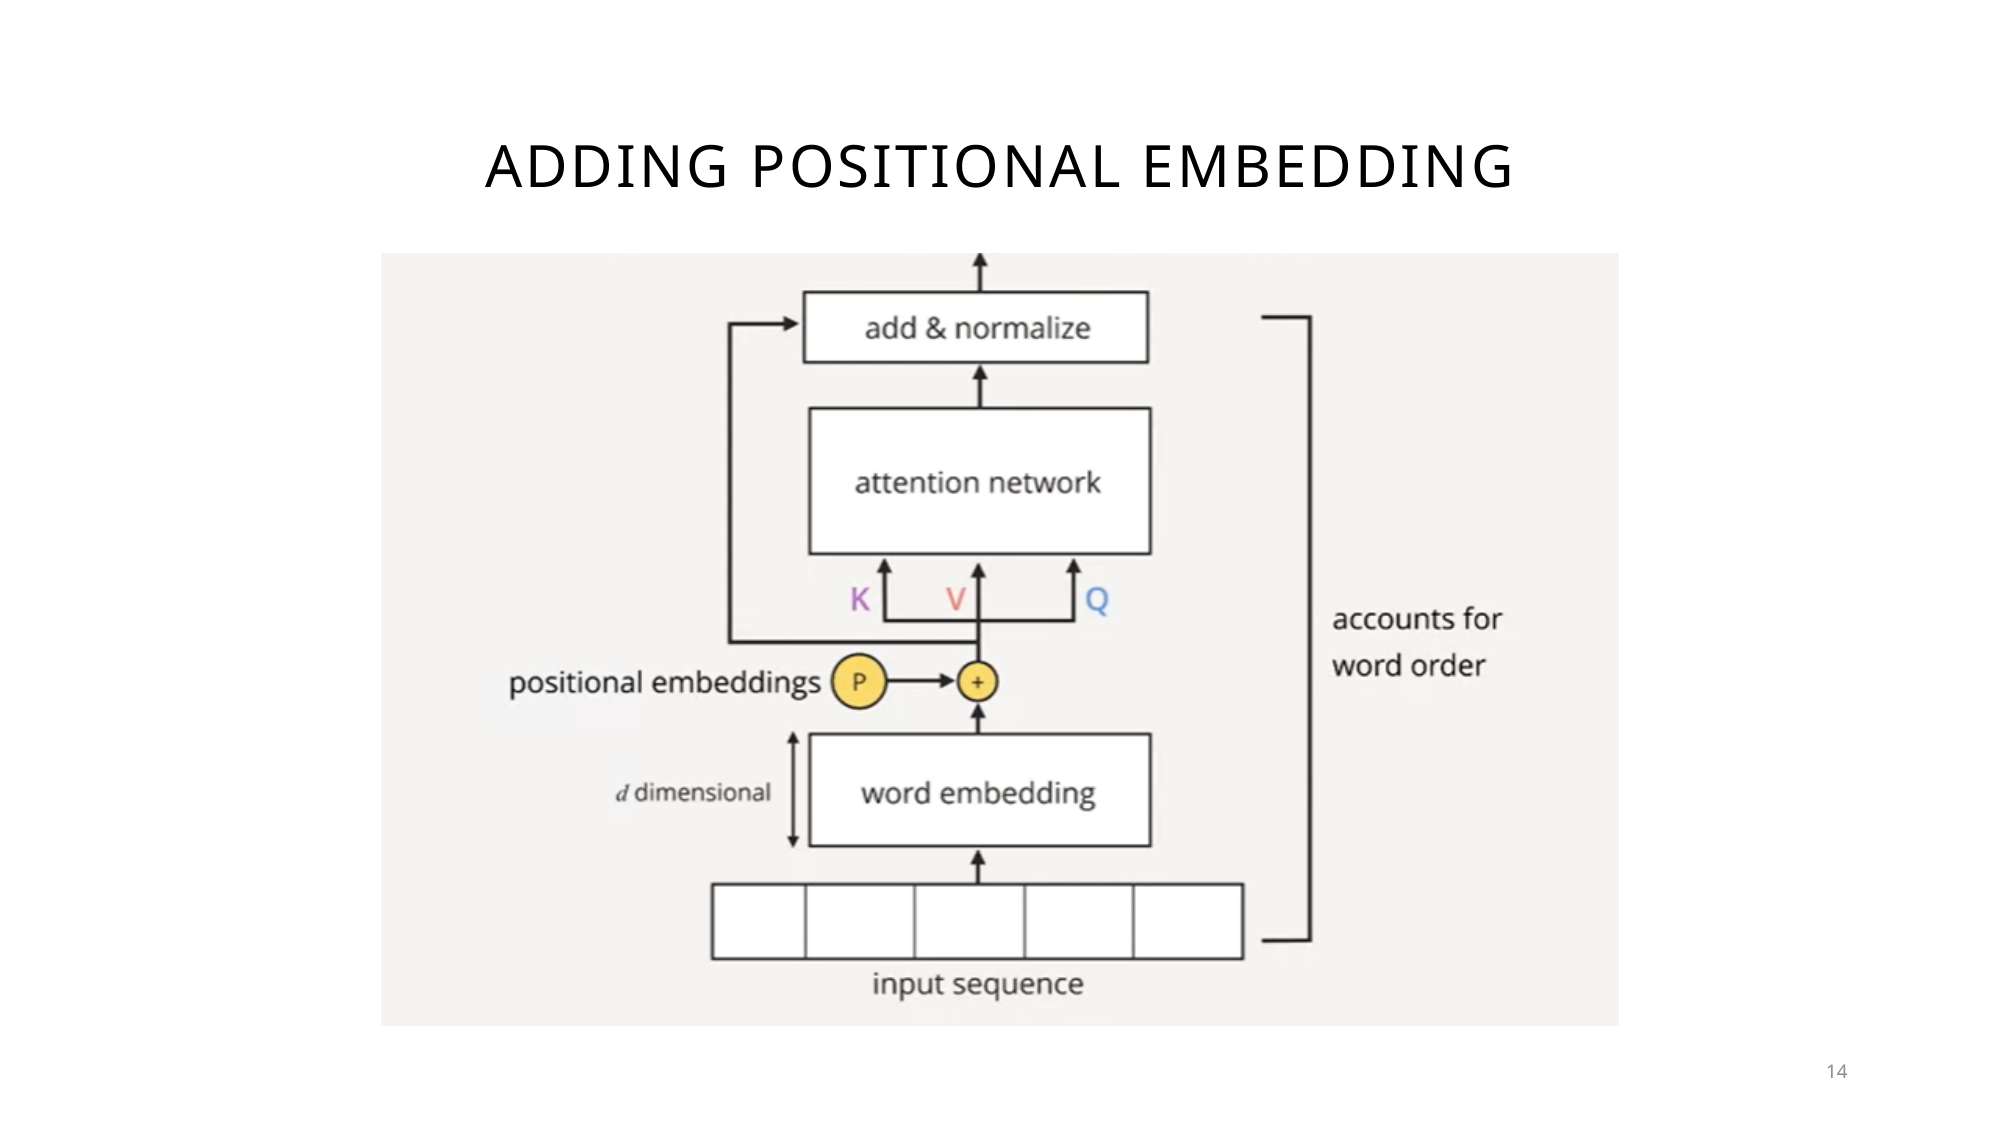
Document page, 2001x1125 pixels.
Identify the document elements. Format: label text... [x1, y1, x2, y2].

picture [381, 253, 1619, 1026]
title Adding positional embedding [137, 59, 1863, 278]
slide_number 14 [1412, 1042, 1863, 1103]
